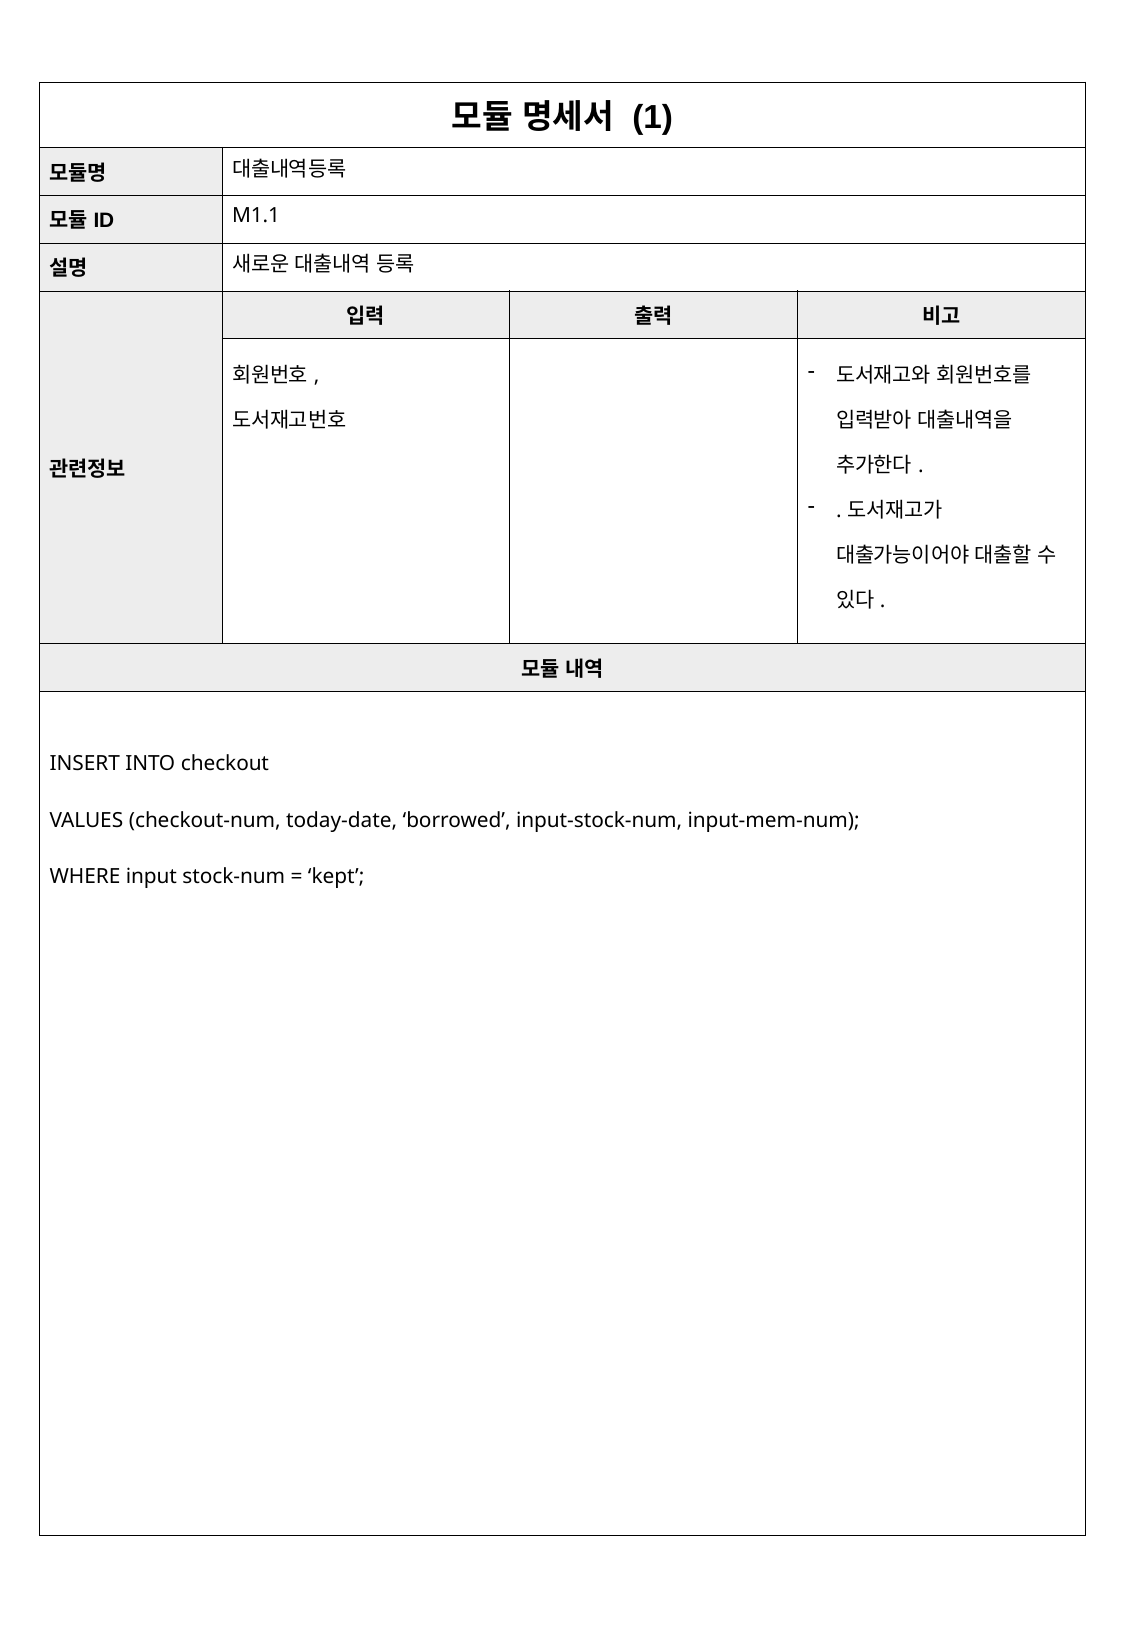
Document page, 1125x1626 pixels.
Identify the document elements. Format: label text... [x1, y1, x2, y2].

table_cell 회원번호, 도서재고번호 [223, 339, 509, 643]
table_cell 모듈 내역 [40, 644, 1085, 691]
table_cell 관련정보 [40, 292, 222, 643]
table_cell INSERT INTO checkout VALUES (checkout-num, today-date, ‘borrowed’, input-stock-num, input-mem-num); WHERE input stock-num = ‘kept’; [40, 692, 1085, 1535]
table_cell [510, 339, 797, 643]
table_cell 새로운 대출내역 등록 [223, 244, 1085, 291]
table_header 모듈 명세서 (1) [40, 83, 1085, 147]
table_cell M1.1 [223, 196, 1085, 243]
table_cell 입력 [223, 292, 509, 338]
table_cell 대출내역등록 [223, 148, 1085, 195]
table_cell 출력 [510, 292, 797, 338]
table_cell 비고 [798, 292, 1085, 338]
table_cell 모듈명 [40, 148, 222, 195]
table_cell 도서재고와 회원번호를 입력받아 대출내역을 추가한다. .도서재고가 대출가능이어야 대출할 수 있다. [798, 339, 1085, 643]
table_cell 설명 [40, 244, 222, 291]
table_cell 모듈ID [40, 196, 222, 243]
